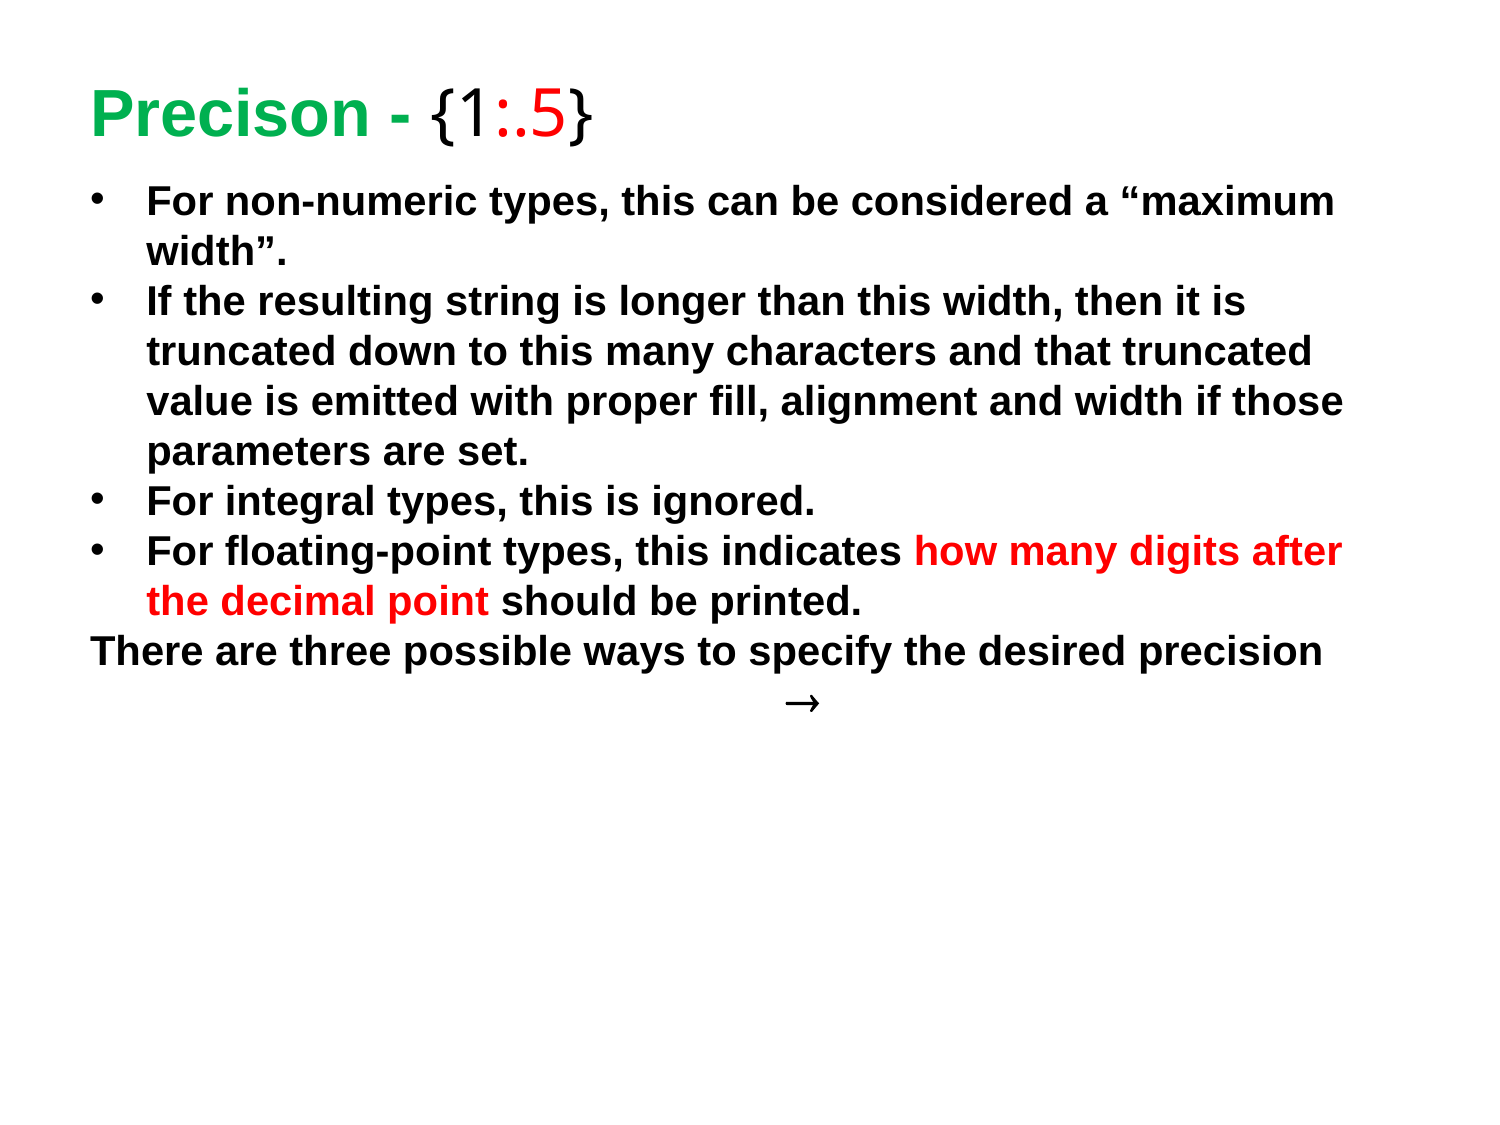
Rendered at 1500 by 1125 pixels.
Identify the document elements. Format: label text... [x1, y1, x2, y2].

list For non-numeric types, this can be considered a “maximum width”. If the resulting string is longer than this width, then it is truncated down to this many characters and that truncated value is emitted with proper fill, alignment and width if those parameters are set. For integral types, this is ignored. For floating-point types, this indicates how many digits after the decimal point should be printed. There are three possible ways to specify the desired precision  [74, 165, 1426, 1121]
title Precison - {1:.5} [74, 44, 1426, 165]
